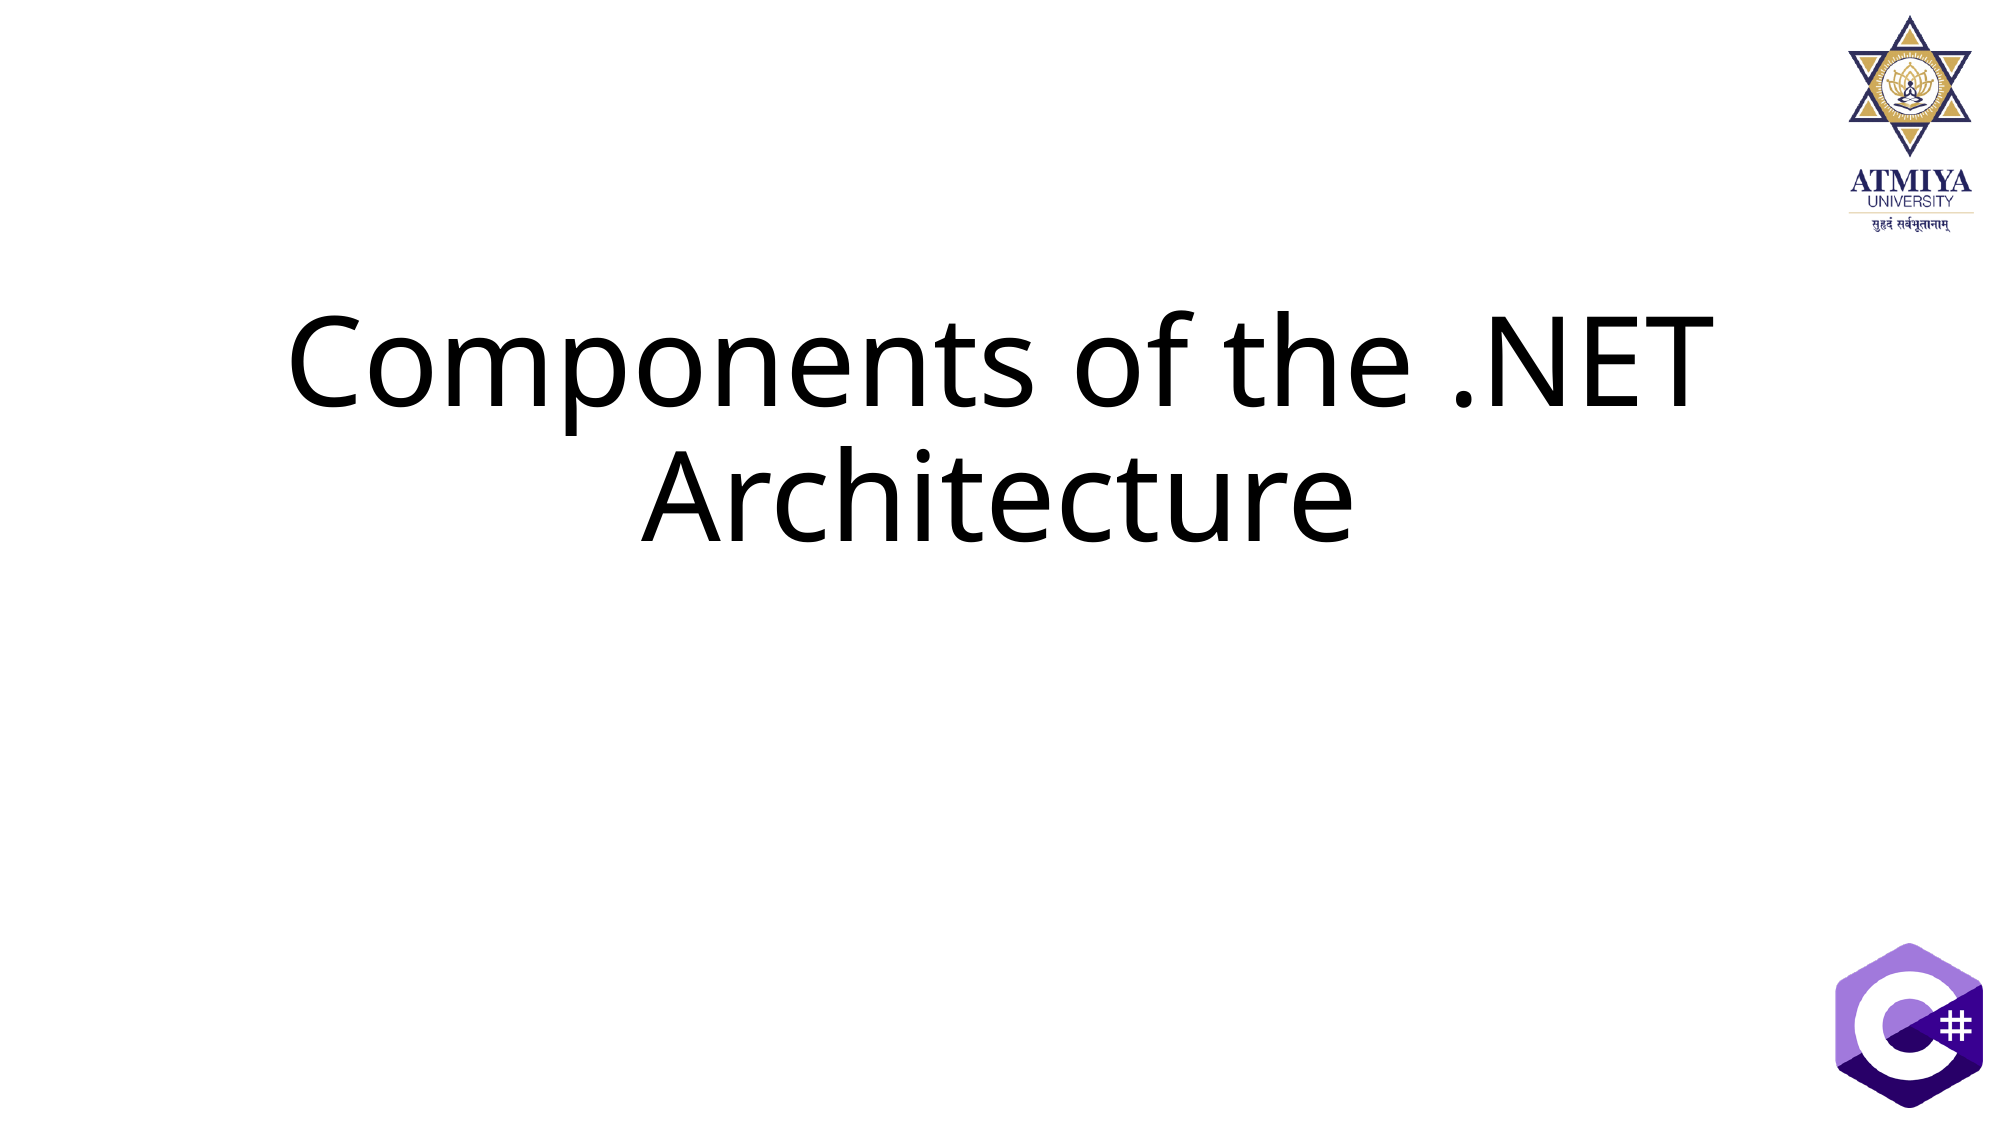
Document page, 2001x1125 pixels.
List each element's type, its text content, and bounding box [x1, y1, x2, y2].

title Components of the .NET Architecture [249, 184, 1750, 576]
picture [1835, 943, 1983, 1108]
picture [1835, 15, 1985, 235]
